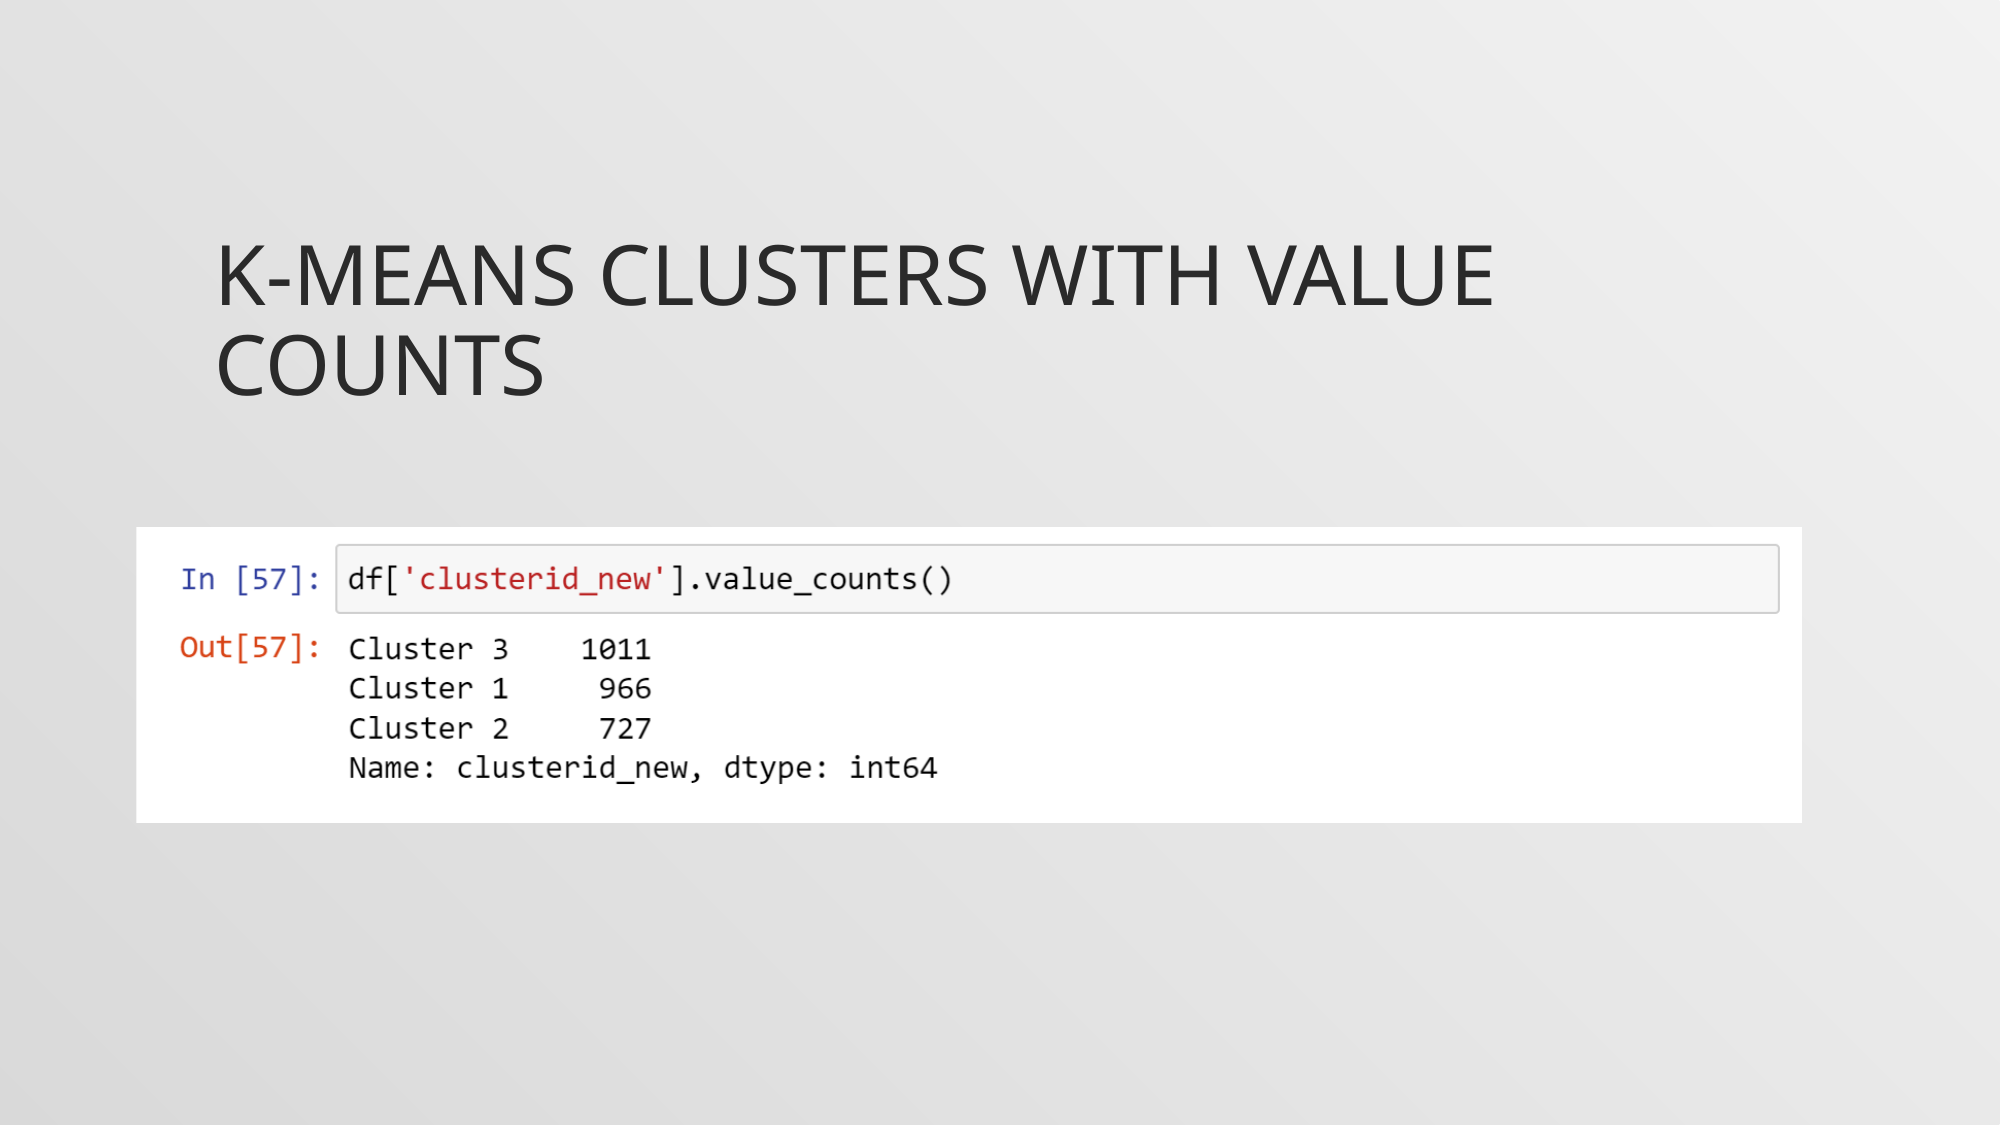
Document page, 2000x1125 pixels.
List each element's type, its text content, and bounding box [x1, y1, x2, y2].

title K-means clusters with value counts [199, 125, 1800, 421]
picture [136, 527, 1802, 823]
